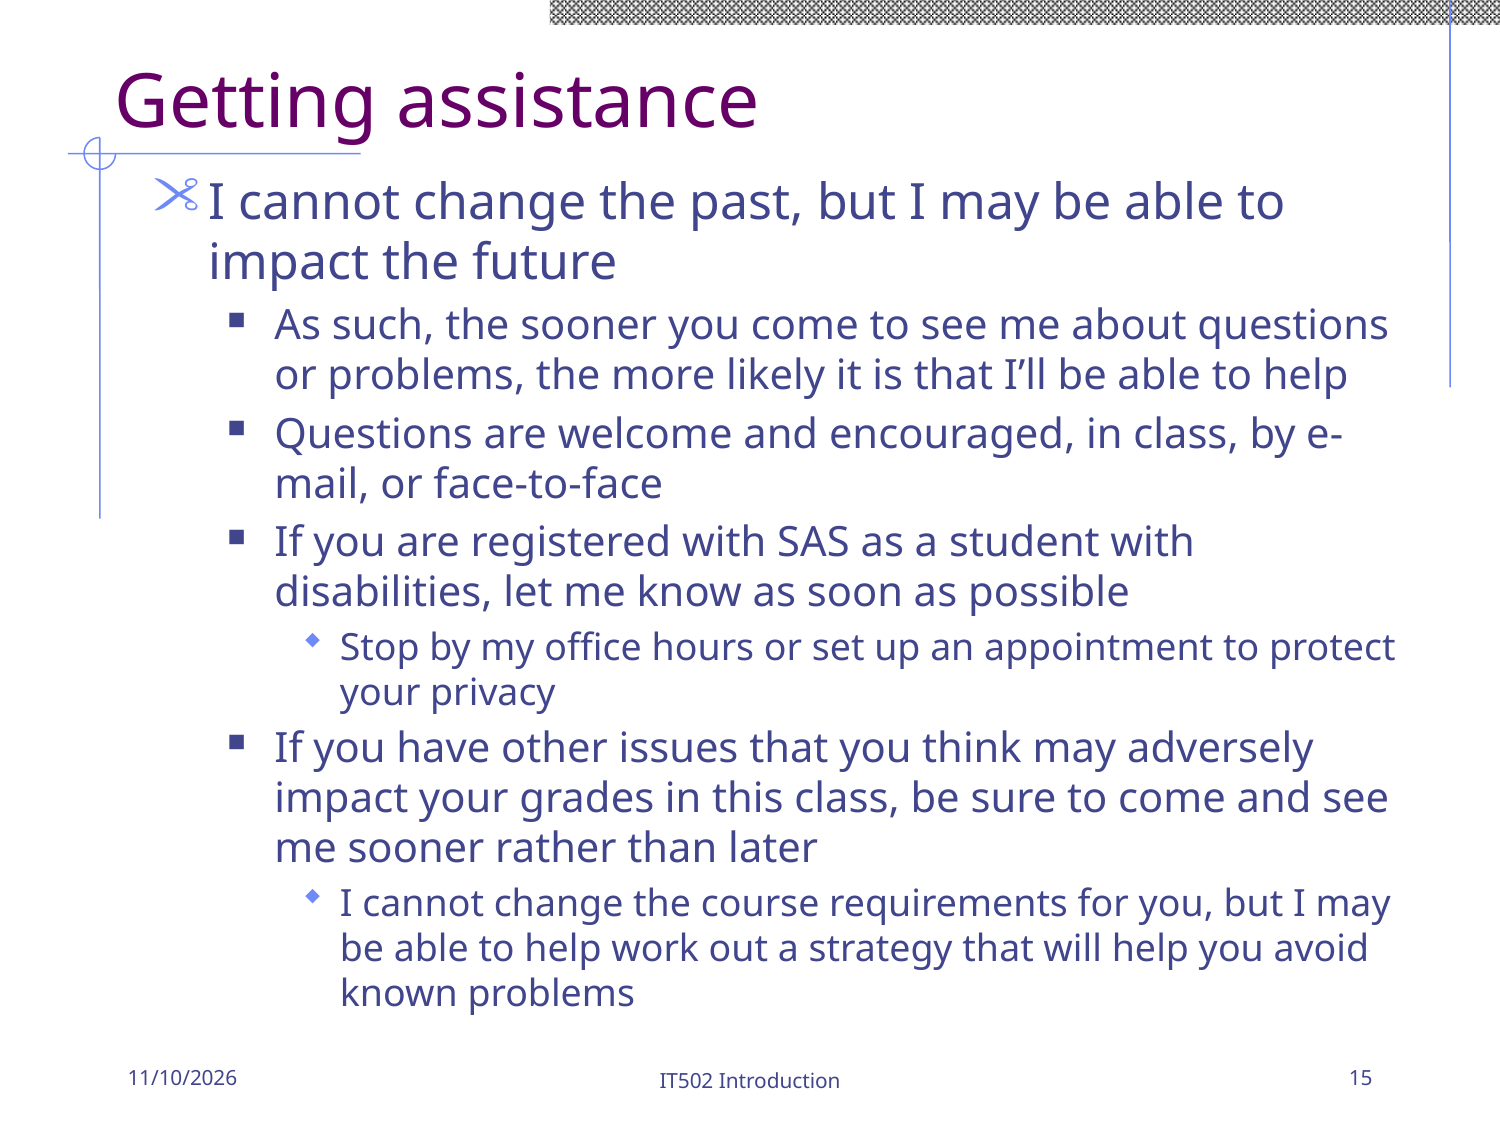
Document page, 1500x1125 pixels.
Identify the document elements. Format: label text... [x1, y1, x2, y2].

picture [1451, 0, 1500, 25]
title Getting assistance [99, 50, 1450, 150]
footer IT502 Introduction [512, 1049, 988, 1101]
picture [549, 0, 1449, 25]
slide_number 15 [1074, 1049, 1388, 1101]
list I cannot change the past, but I may be able to impact the future As such, the sooner you come to see me about questions or problems, the more likely it is that I’ll be able to help Questions are welcome and encouraged, in class, by e-mail, or face-to-face If you are registered with SAS as a student with disabilities, let me know as soon as possible Stop by my office hours or set up an appointment to protect your privacy If you have other issues that you think may adversely impact your grades in this class, be sure to come and see me sooner rather than later I cannot change the course requirements for you, but I may be able to help work out a strategy that will help you avoid known problems [137, 162, 1413, 1038]
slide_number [112, 1049, 426, 1101]
